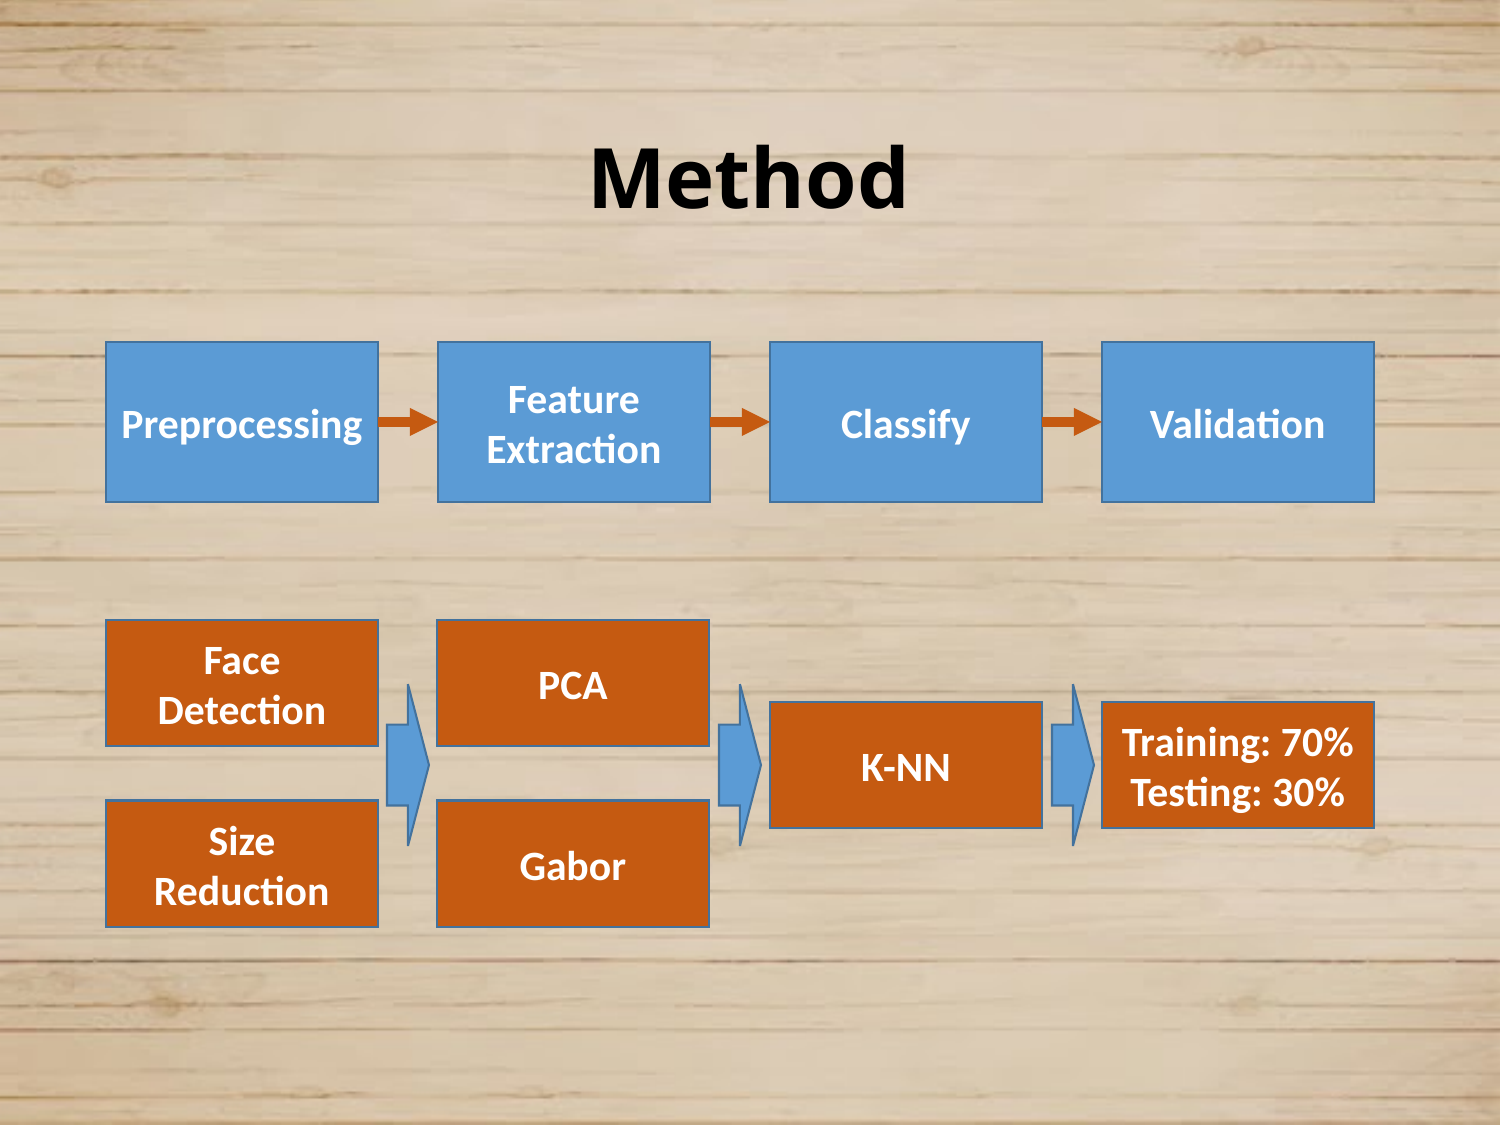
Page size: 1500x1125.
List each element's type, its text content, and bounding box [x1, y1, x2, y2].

text_box Feature Extraction [437, 341, 711, 503]
text_box Gabor [436, 799, 710, 928]
text_box [1050, 683, 1096, 847]
picture [0, 0, 1500, 1125]
text_box PCA [436, 619, 710, 747]
text_box Face Detection [105, 619, 379, 747]
text_box K-NN [769, 701, 1043, 829]
text_box Classify [769, 341, 1043, 503]
text_box Method [572, 117, 925, 233]
text_box Size Reduction [105, 799, 379, 928]
text_box Validation [1101, 341, 1375, 503]
text_box Training: 70% Testing: 30% [1101, 701, 1375, 829]
text_box [385, 683, 431, 847]
text_box [717, 683, 763, 847]
text_box Preprocessing [105, 341, 379, 503]
